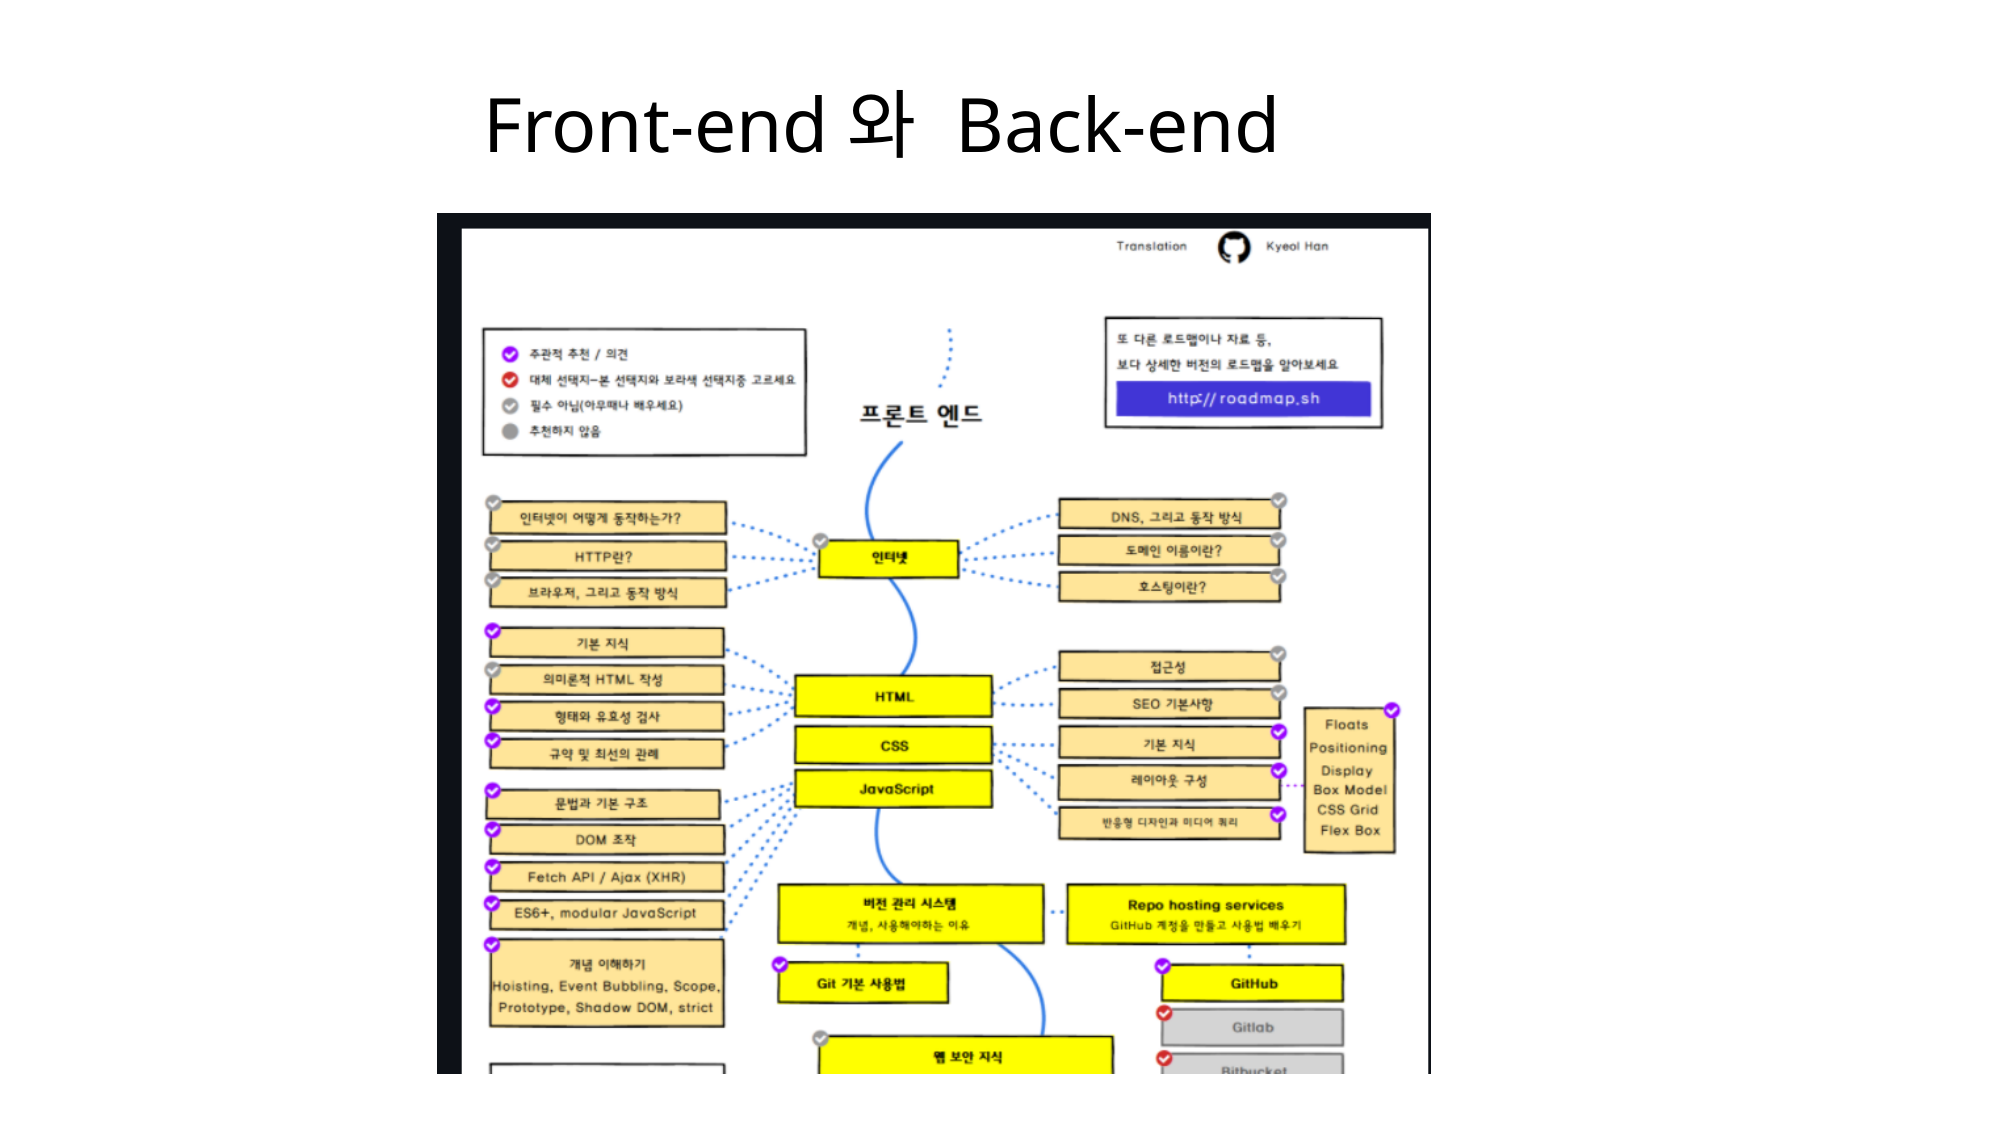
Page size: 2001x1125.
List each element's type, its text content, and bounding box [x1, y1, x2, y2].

text_box Front-end와 Back-end [468, 84, 1709, 176]
picture [437, 213, 1431, 1074]
